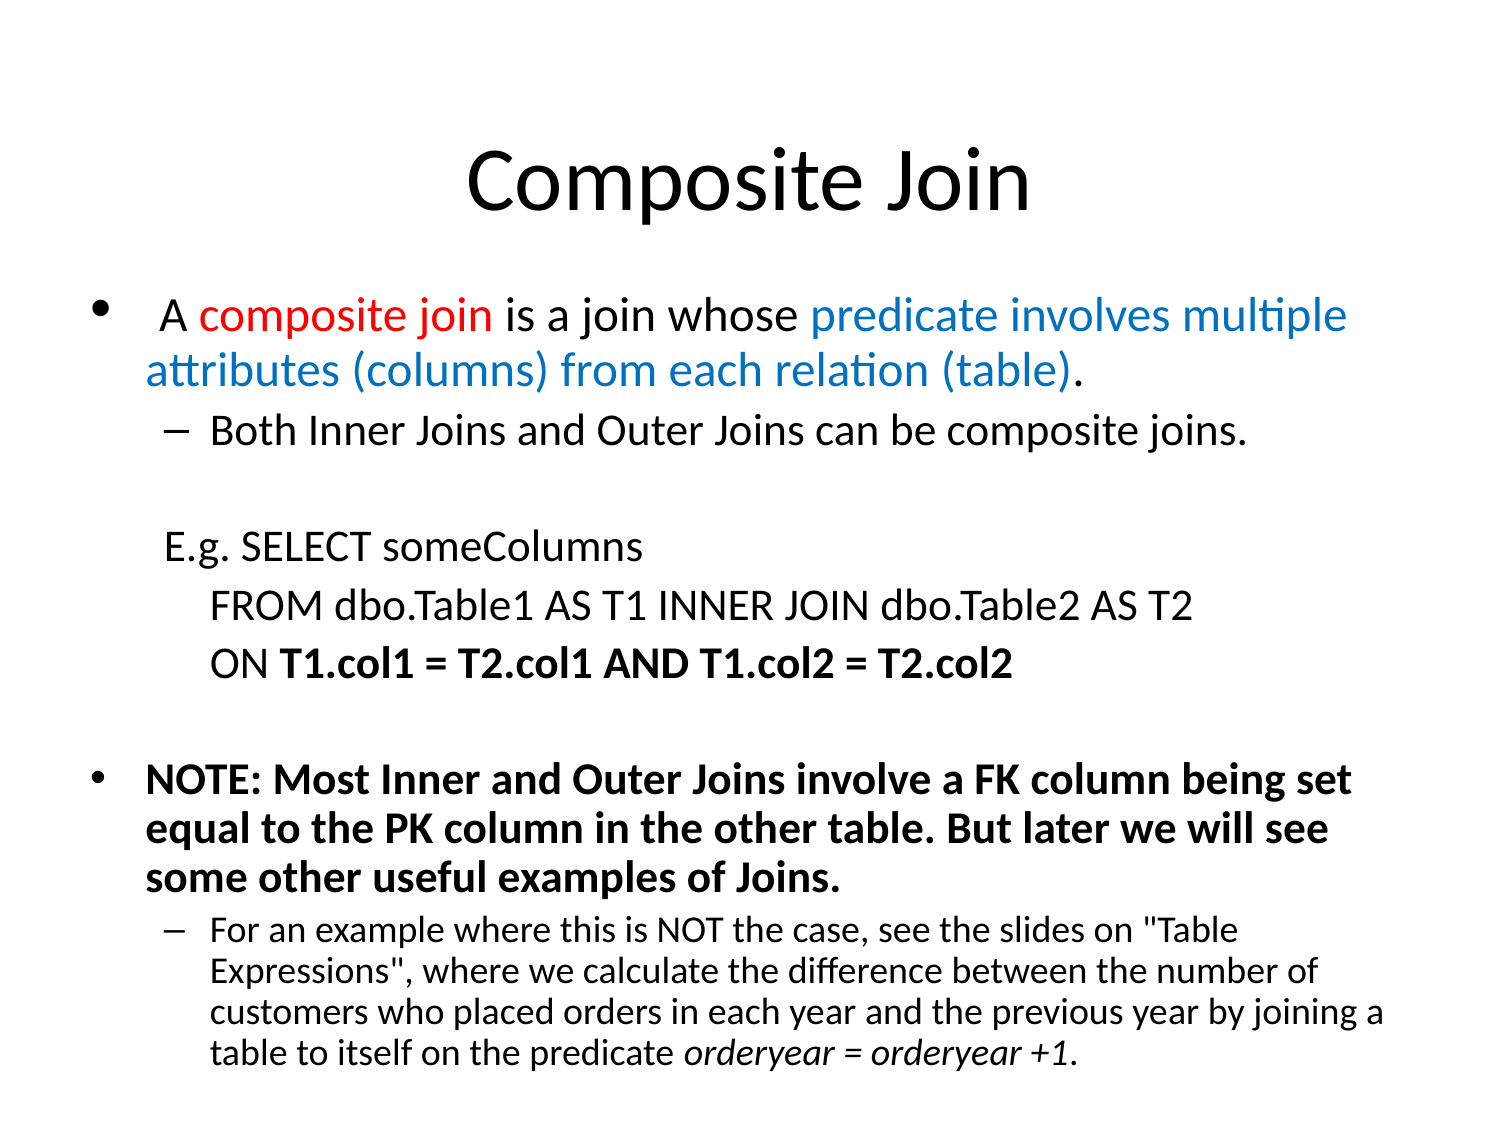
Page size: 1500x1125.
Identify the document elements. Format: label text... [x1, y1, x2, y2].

title Composite Join [75, 115, 1425, 231]
list A composite join is a join whose predicate involves multiple attributes (columns) from each relation (table). Both Inner Joins and Outer Joins can be composite joins. E.g. SELECT someColumns FROM dbo.Table1 AS T1 INNER JOIN dbo.Table2 AS T2 ON T1.col1 = T2.col1 AND T1.col2 = T2.col2 NOTE: Most Inner and Outer Joins involve a FK column being set equal to the PK column in the other table. But later we will see some other useful examples of Joins. For an example where this is NOT the case, see the slides on "Table Expressions", where we calculate the difference between the number of customers who placed orders in each year and the previous year by joining a table to itself on the predicate orderyear = orderyear +1. [75, 271, 1425, 1088]
